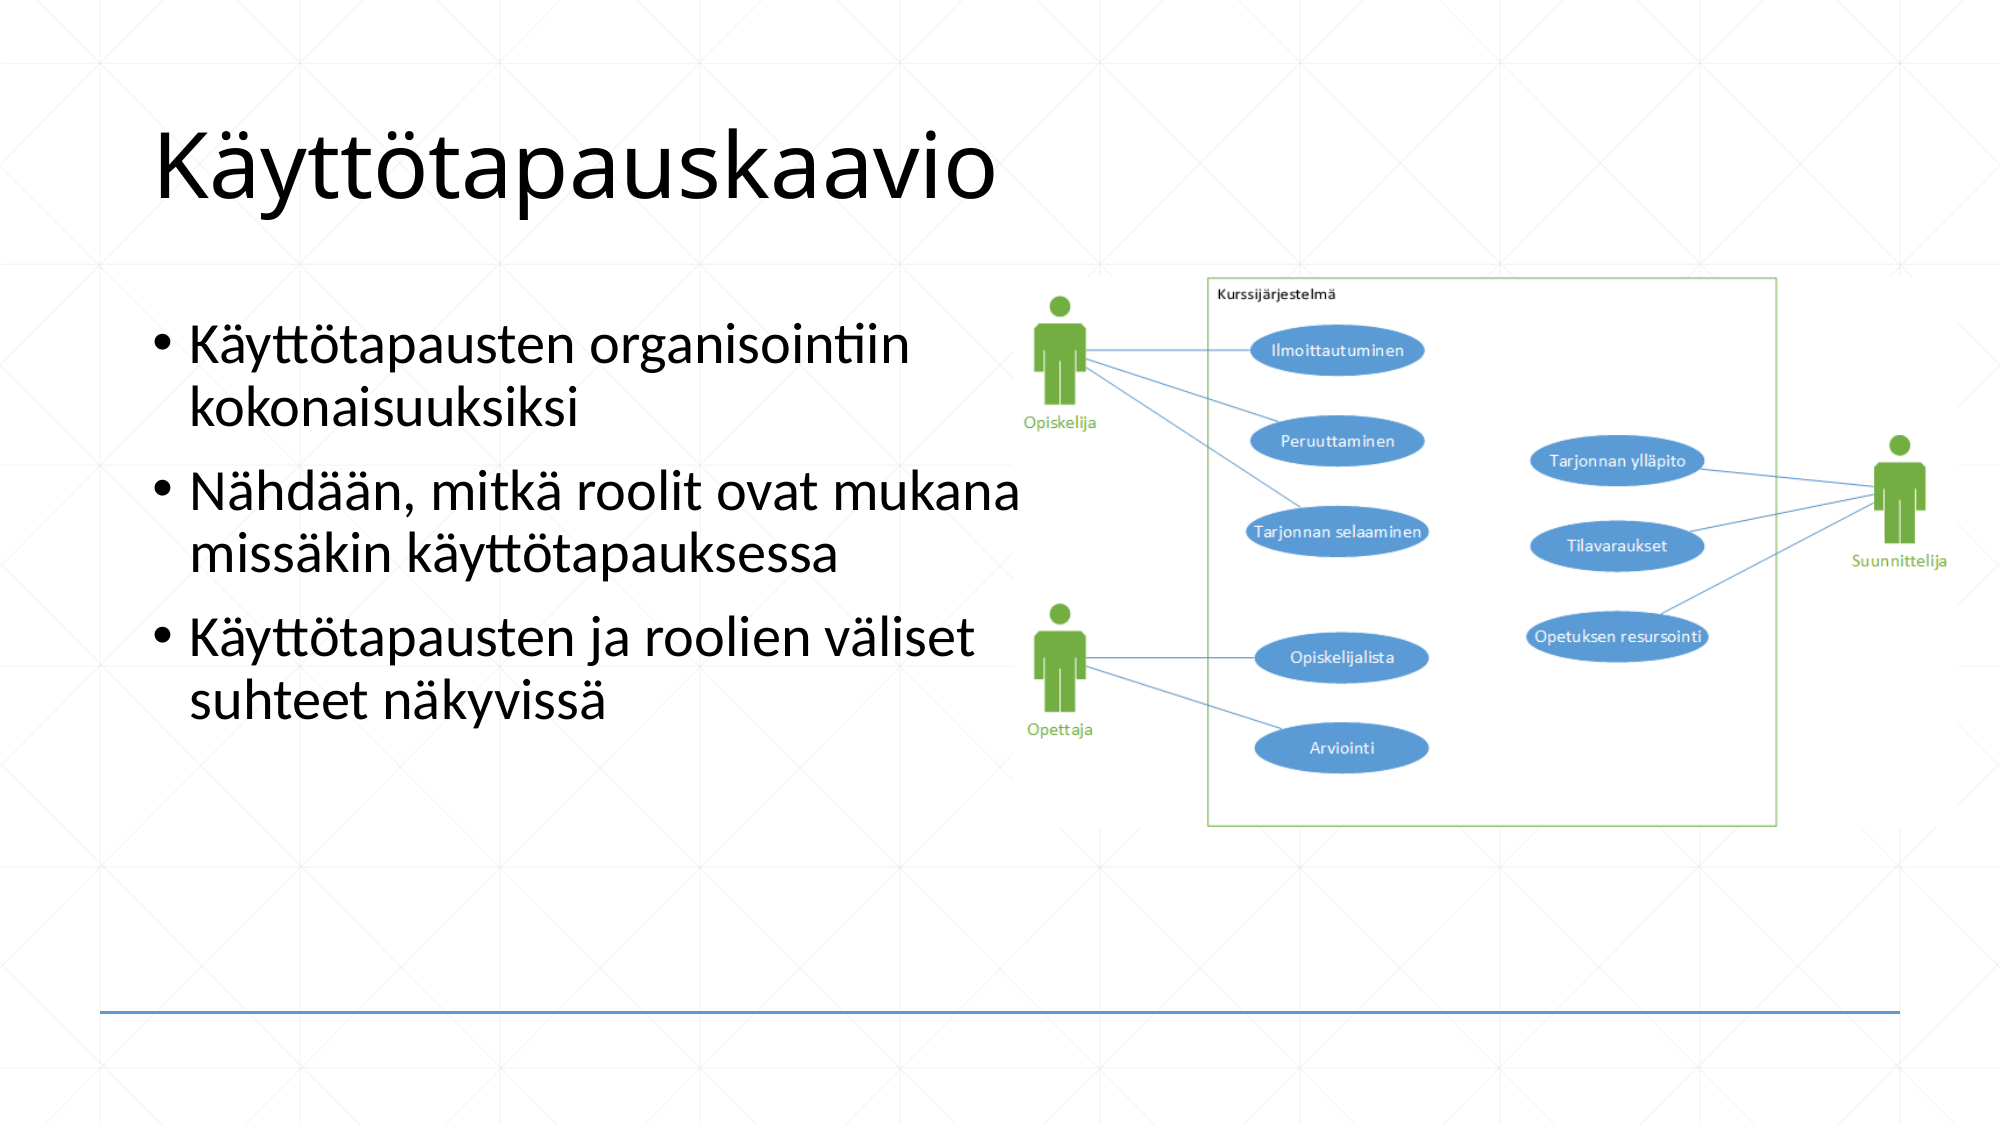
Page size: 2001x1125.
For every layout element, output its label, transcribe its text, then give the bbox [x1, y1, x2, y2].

list Käyttötapausten organisointiin kokonaisuuksiksi Nähdään, mitkä roolit ovat mukana missäkin käyttötapauksessa Käyttötapausten ja roolien väliset suhteet näkyvissä [137, 305, 1061, 1020]
picture [1013, 277, 1958, 827]
title Käyttötapauskaavio [137, 59, 1752, 278]
